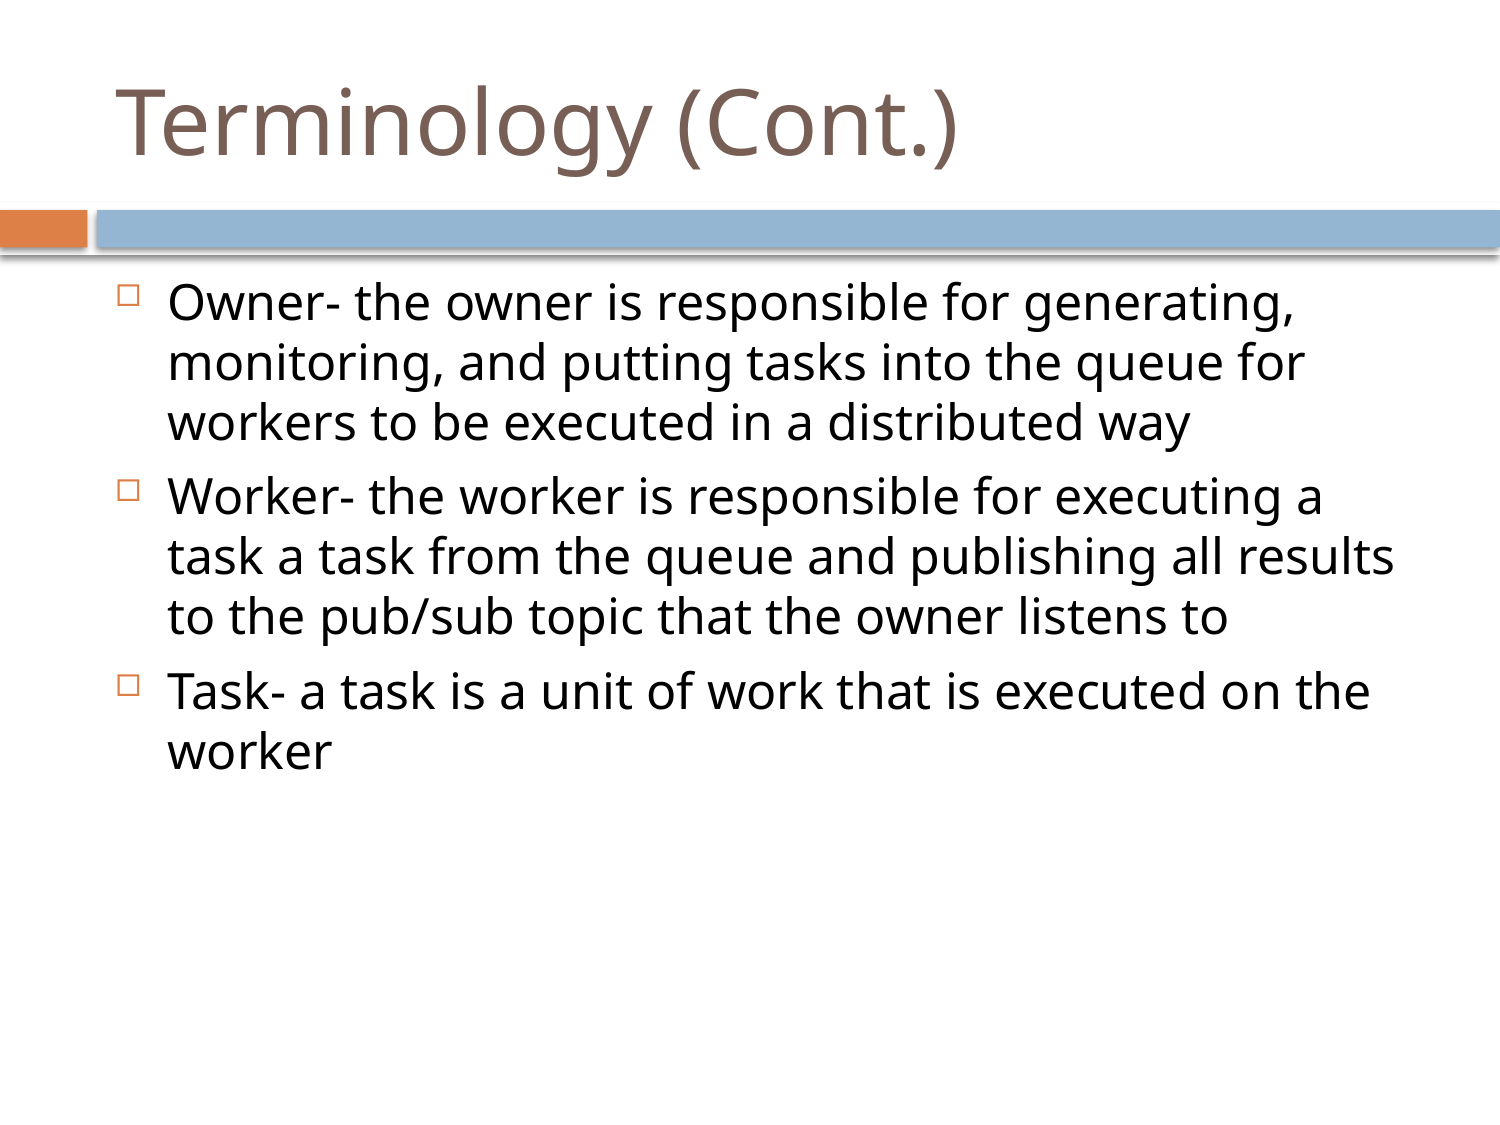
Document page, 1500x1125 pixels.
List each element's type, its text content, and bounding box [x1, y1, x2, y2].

list Owner- the owner is responsible for generating, monitoring, and putting tasks into the queue for workers to be executed in a distributed way Worker- the worker is responsible for executing a task a task from the queue and publishing all results to the pub/sub topic that the owner listens to Task- a task is a unit of work that is executed on the worker [100, 262, 1438, 1000]
title Terminology (Cont.) [100, 37, 1438, 200]
